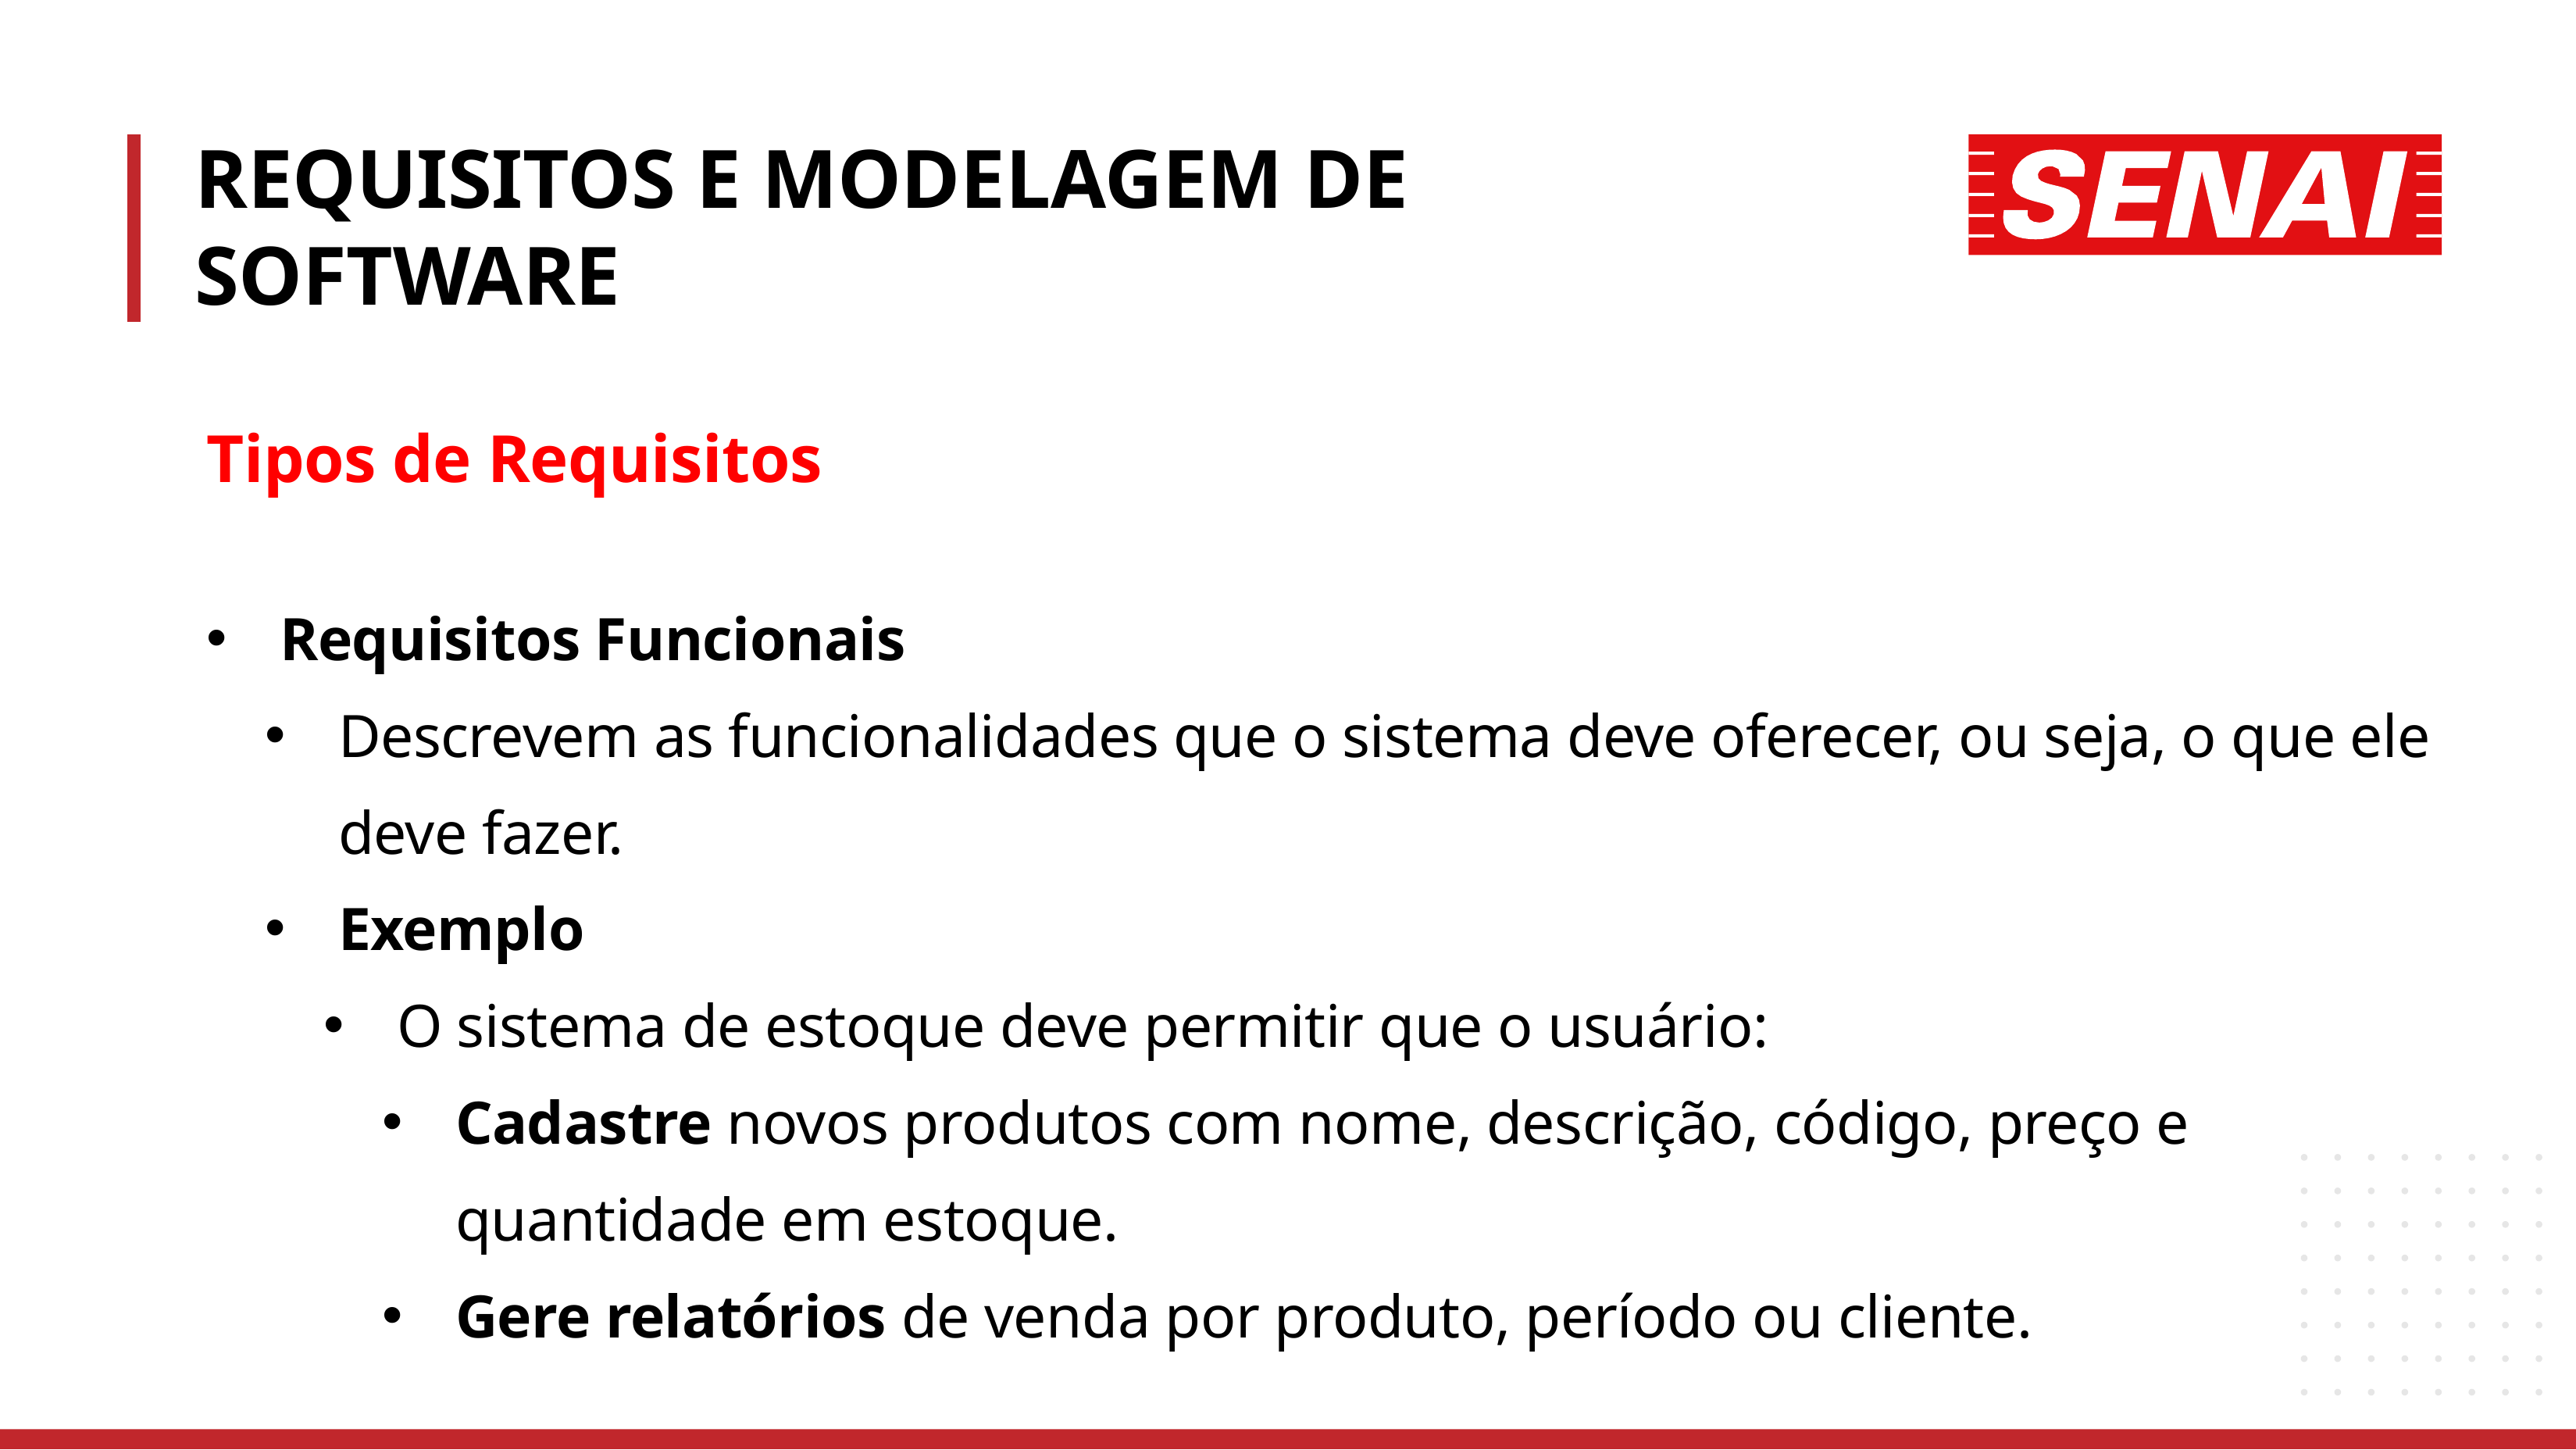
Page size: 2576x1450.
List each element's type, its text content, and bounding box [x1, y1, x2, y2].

text_box [2535, 1388, 2542, 1396]
text_box [2535, 1321, 2542, 1329]
text_box [2535, 1355, 2542, 1362]
text_box [2468, 1188, 2476, 1195]
text_box Requisitos Funcionais Descrevem as funcionalidades que o sistema deve oferecer, ou seja, o que ele deve fazer. Exemplo O sistema de estoque deve permitir que o usuário: Cadastre novos produtos com nome, descrição, código, preço e quantidade em estoque. Gere relatórios de venda por produto, período ou cliente. [193, 570, 2442, 1355]
text_box [2367, 1388, 2375, 1396]
text_box [2502, 1355, 2509, 1362]
text_box [2300, 1388, 2308, 1396]
text_box [2535, 1254, 2542, 1262]
text_box [2401, 1388, 2409, 1396]
text_box [2468, 1355, 2476, 1362]
text_box [2502, 1254, 2509, 1262]
text_box [2334, 1355, 2342, 1362]
text_box [2502, 1154, 2509, 1161]
text_box [2535, 1288, 2542, 1295]
text_box Tipos de Requisitos [193, 392, 1698, 502]
text_box [2468, 1288, 2476, 1295]
text_box [2502, 1188, 2509, 1195]
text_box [1968, 134, 2442, 255]
text_box [2535, 1188, 2542, 1195]
text_box [2300, 1355, 2308, 1362]
text_box [2468, 1221, 2476, 1228]
text_box [2502, 1388, 2509, 1396]
text_box [2468, 1154, 2476, 1161]
text_box [2367, 1355, 2375, 1362]
text_box [2502, 1288, 2509, 1295]
text_box [2468, 1321, 2476, 1329]
text_box [2334, 1388, 2342, 1396]
text_box [2468, 1254, 2476, 1262]
text_box [0, 1429, 2576, 1449]
text_box [2401, 1355, 2409, 1362]
text_box [2435, 1355, 2442, 1362]
text_box REQUISITOS E MODELAGEM DE SOFTWARE [193, 126, 1718, 321]
text_box [2435, 1388, 2442, 1396]
text_box [2502, 1221, 2509, 1228]
text_box [2535, 1154, 2542, 1161]
text_box [2502, 1321, 2509, 1329]
text_box [2468, 1388, 2476, 1396]
text_box [2535, 1221, 2542, 1228]
